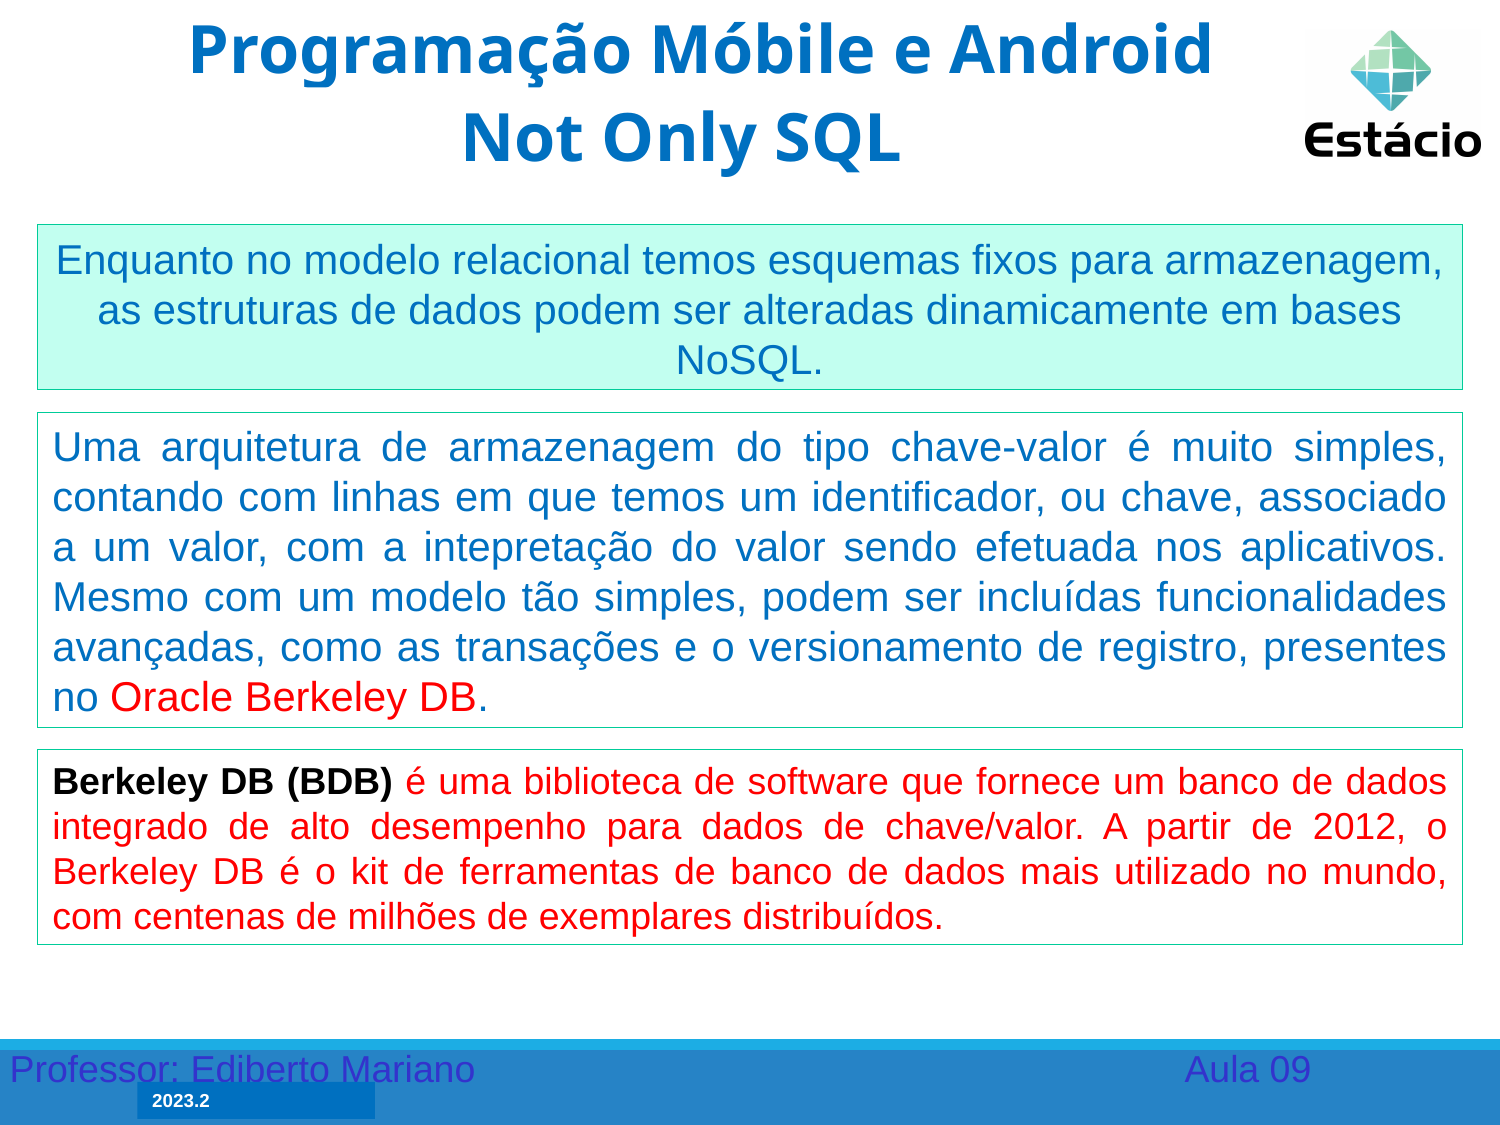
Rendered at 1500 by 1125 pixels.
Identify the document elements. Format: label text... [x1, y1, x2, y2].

picture [1305, 29, 1481, 157]
text_box Not Only SQL [62, 87, 1300, 183]
text_box Berkeley DB (BDB) é uma biblioteca de software que fornece um banco de dados integrado de alto desempenho para dados de chave/valor. A partir de 2012, o Berkeley DB é o kit de ferramentas de banco de dados mais utilizado no mundo, com centenas de milhões de exemplares distribuídos. [37, 749, 1463, 945]
text_box Enquanto no modelo relacional temos esquemas fixos para armazenagem, as estruturas de dados podem ser alteradas dinamicamente em bases NoSQL. [37, 224, 1463, 390]
text_box Uma arquitetura de armazenagem do tipo chave-valor é muito simples, contando com linhas em que temos um identificador, ou chave, associado a um valor, com a intepretação do valor sendo efetuada nos aplicativos. Mesmo com um modelo tão simples, podem ser incluídas funcionalidades avançadas, como as transações e o versionamento de registro, presentes no Oracle Berkeley DB. [37, 412, 1463, 728]
text_box Programação Móbile e Android [172, 0, 1230, 87]
